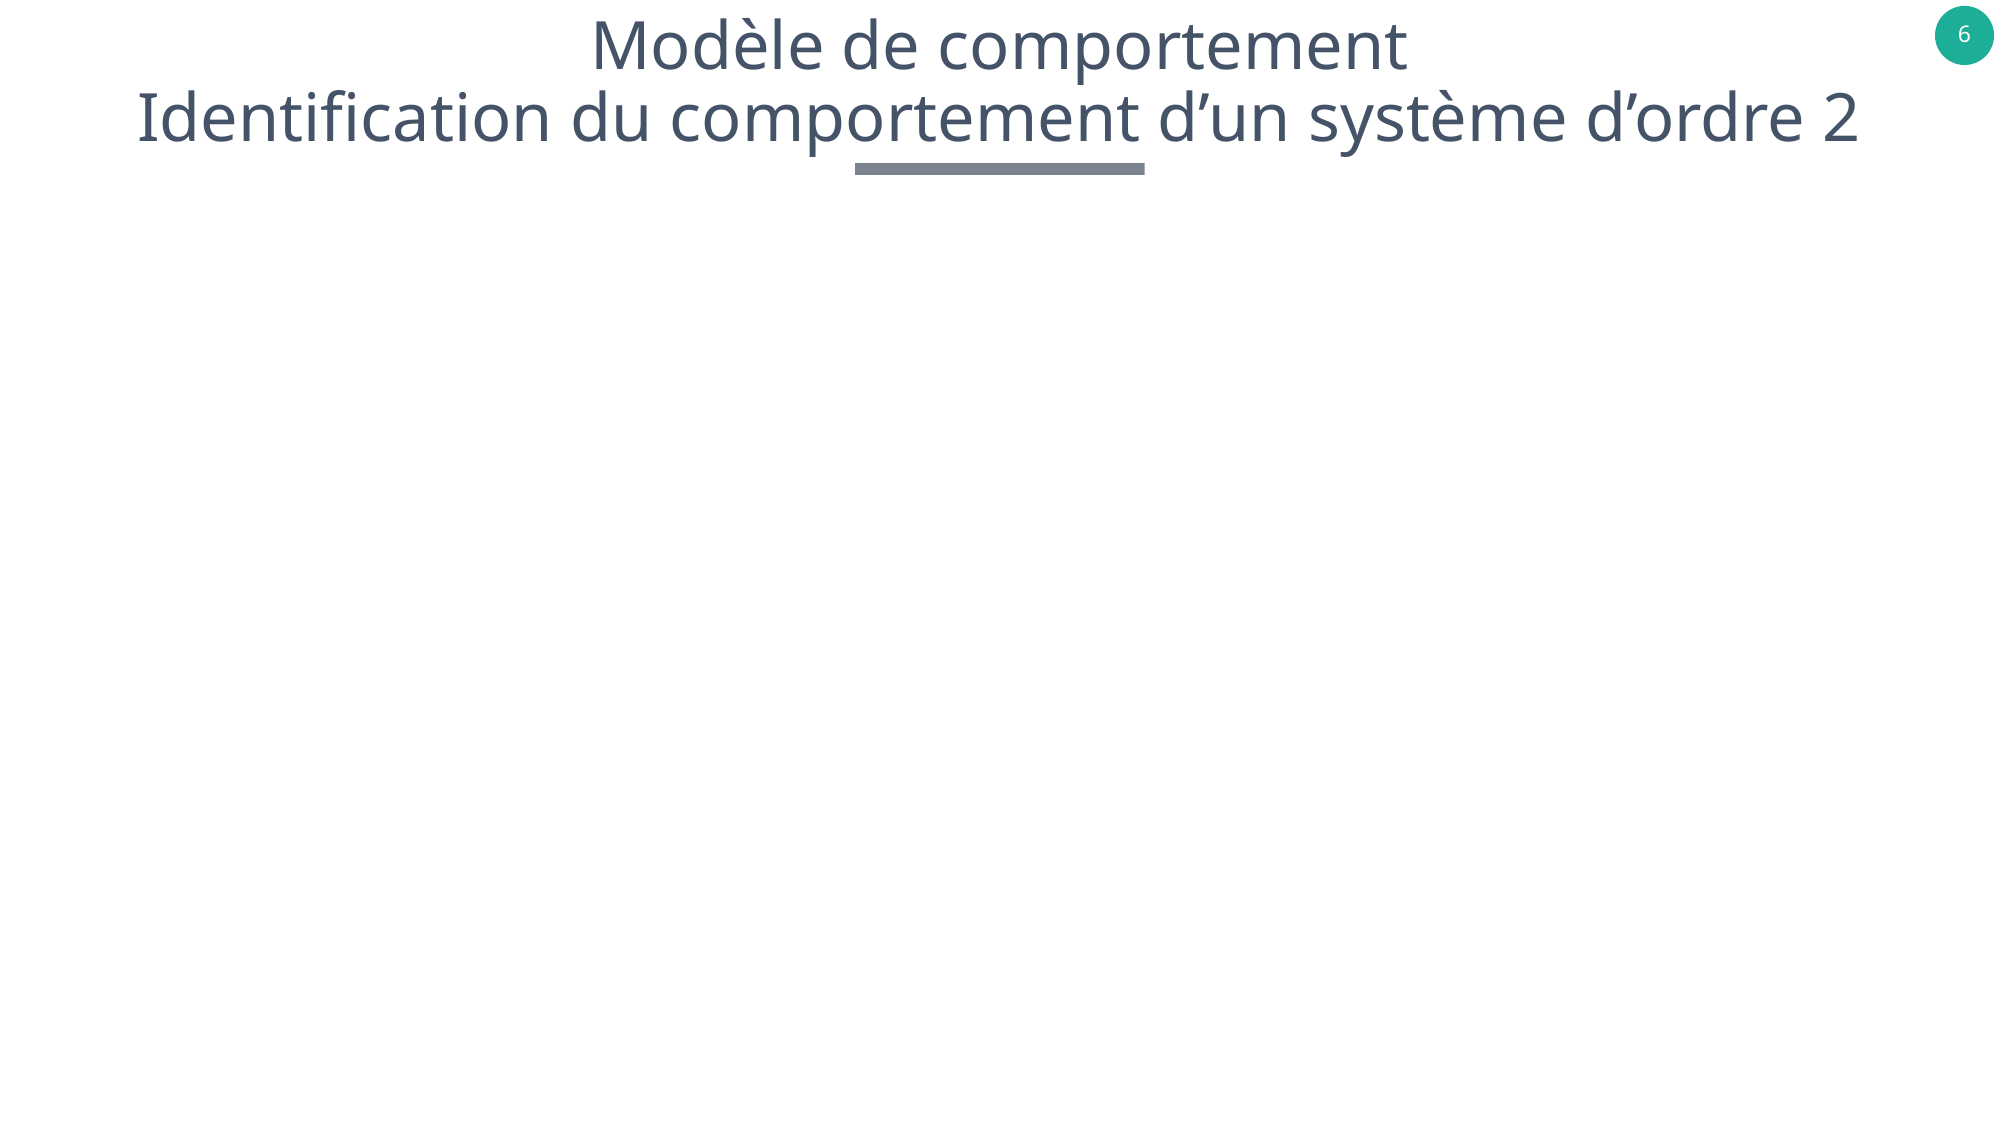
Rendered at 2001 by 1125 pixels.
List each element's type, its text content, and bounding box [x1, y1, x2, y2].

title Modèle de comportement Identification du comportement d’un système d’ordre 2 [65, 0, 1935, 168]
